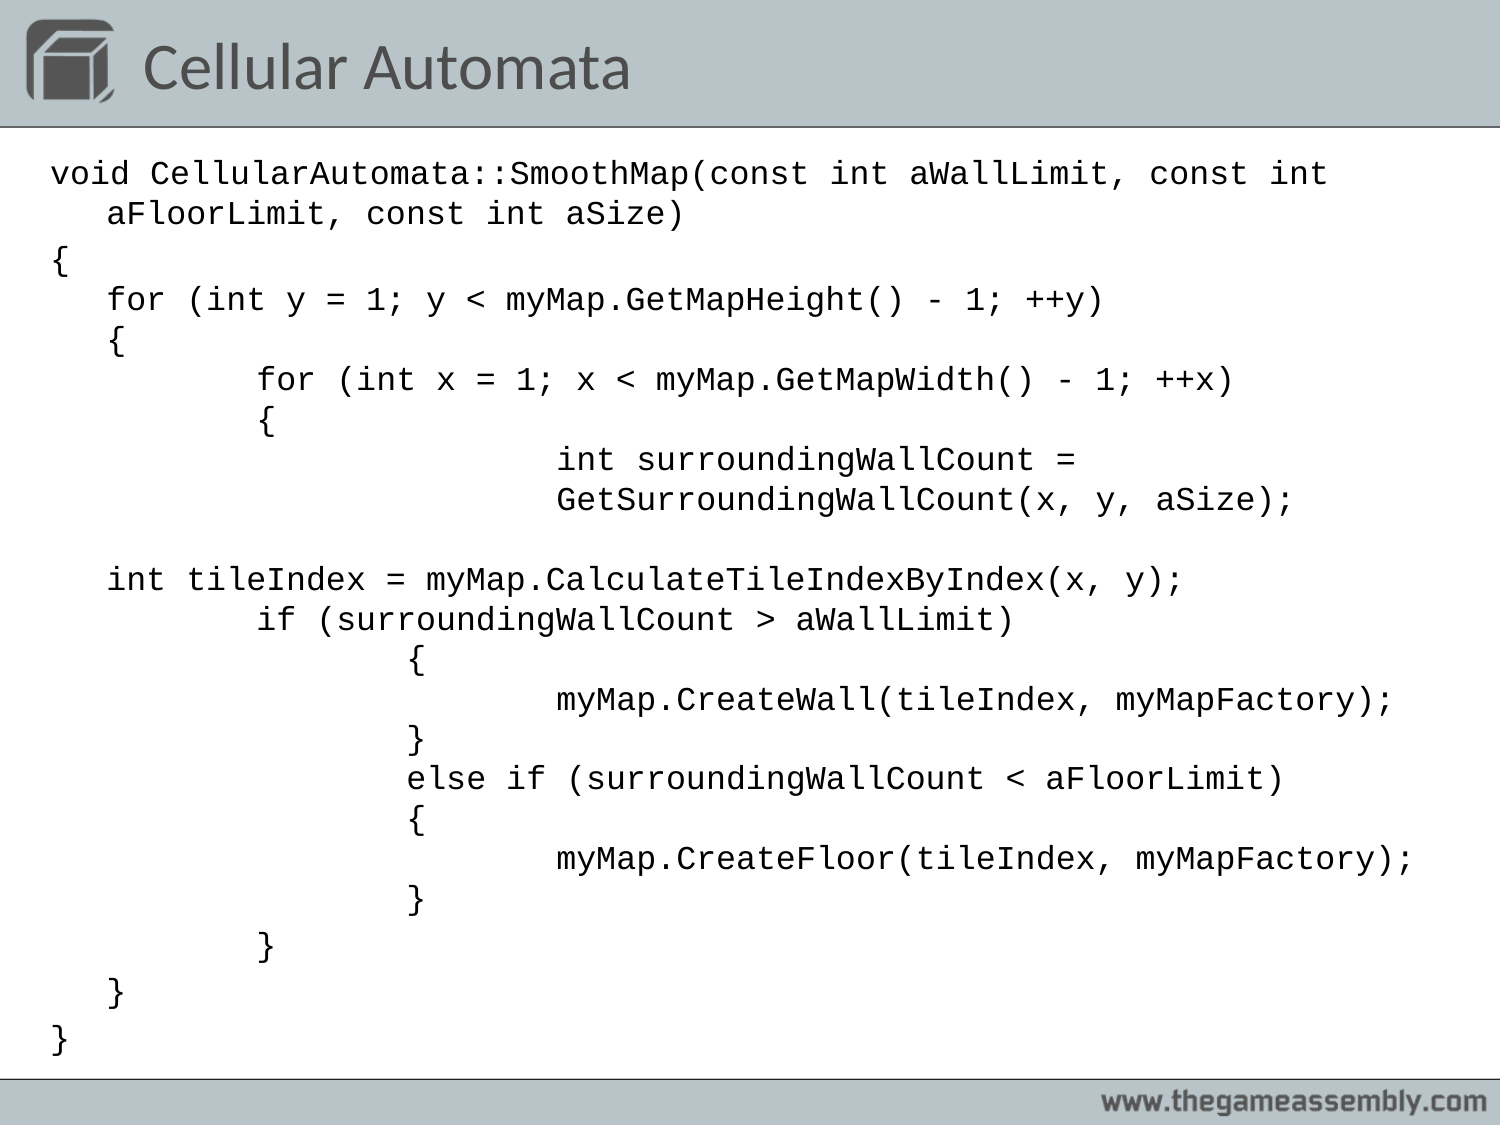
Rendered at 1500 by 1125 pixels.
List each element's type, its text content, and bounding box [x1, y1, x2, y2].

list void CellularAutomata::SmoothMap(const int aWallLimit, const int aFloorLimit, const int aSize) { for (int y = 1; y < myMap.GetMapHeight() - 1; ++y) { for (int x = 1; x < myMap.GetMapWidth() - 1; ++x) { int surroundingWallCount = GetSurroundingWallCount(x, y, aSize); int tileIndex = myMap.CalculateTileIndexByIndex(x, y); if (surroundingWallCount > aWallLimit) { myMap.CreateWall(tileIndex, myMapFactory); } else if (surroundingWallCount < aFloorLimit) { myMap.CreateFloor(tileIndex, myMapFactory); } } } } [34, 128, 1466, 1079]
title Cellular Automata [128, 0, 1500, 126]
picture [0, 0, 1500, 1125]
